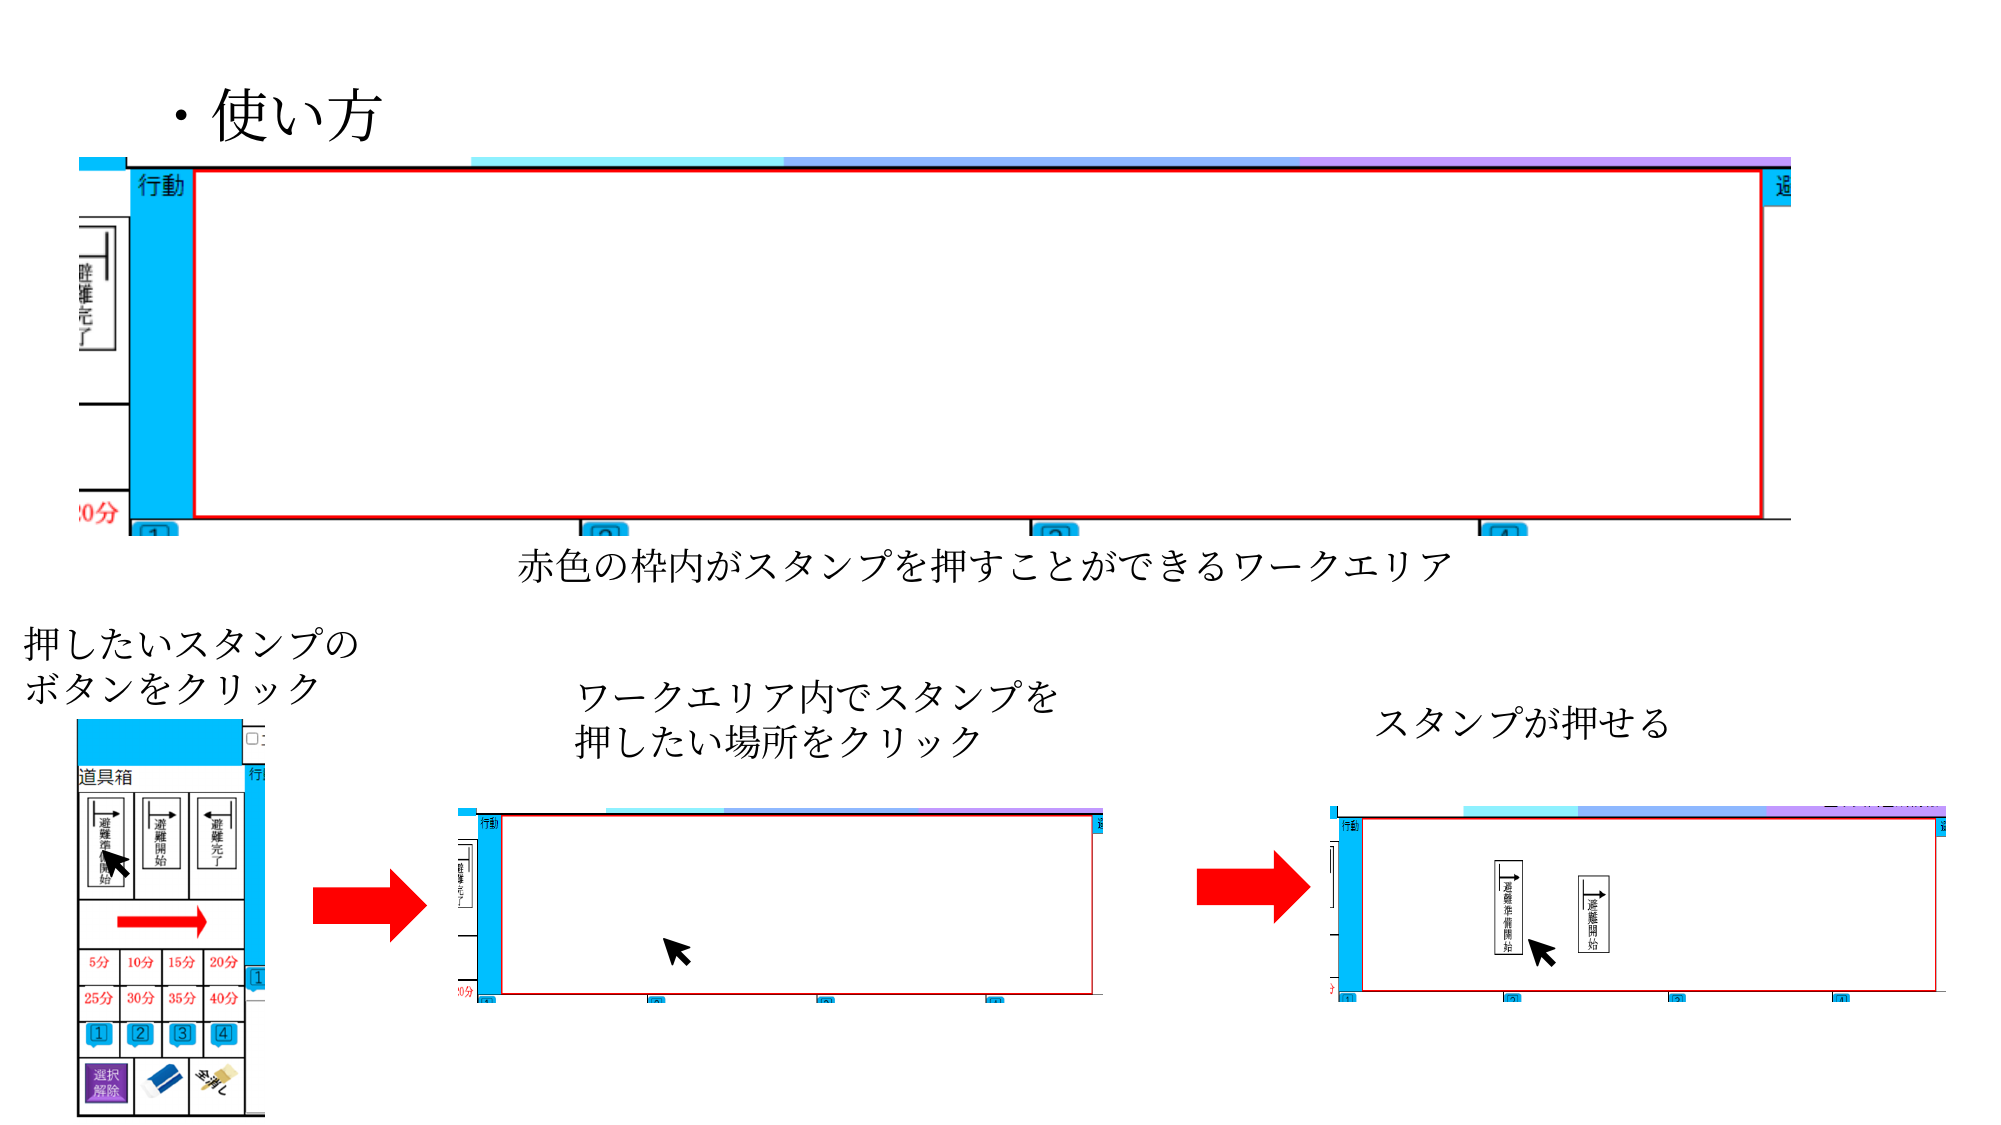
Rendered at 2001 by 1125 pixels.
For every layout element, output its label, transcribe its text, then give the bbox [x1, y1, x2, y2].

picture [1338, 806, 1946, 1002]
picture [73, 719, 265, 1124]
text_box 赤色の枠内がスタンプを押すことができるワークエリア [503, 536, 1497, 596]
text_box ・使い方 [137, 71, 854, 157]
text_box 押したいスタンプの ボタンをクリック [9, 613, 385, 719]
text_box [313, 868, 428, 943]
text_box ワークエリア内でスタンプを押したい場所をクリック [559, 666, 1085, 772]
picture [79, 157, 1791, 536]
picture [1330, 820, 1339, 1002]
text_box [1196, 849, 1311, 924]
picture [477, 808, 1103, 1003]
text_box スタンプが押せる [1359, 693, 1885, 753]
picture [458, 817, 479, 1003]
